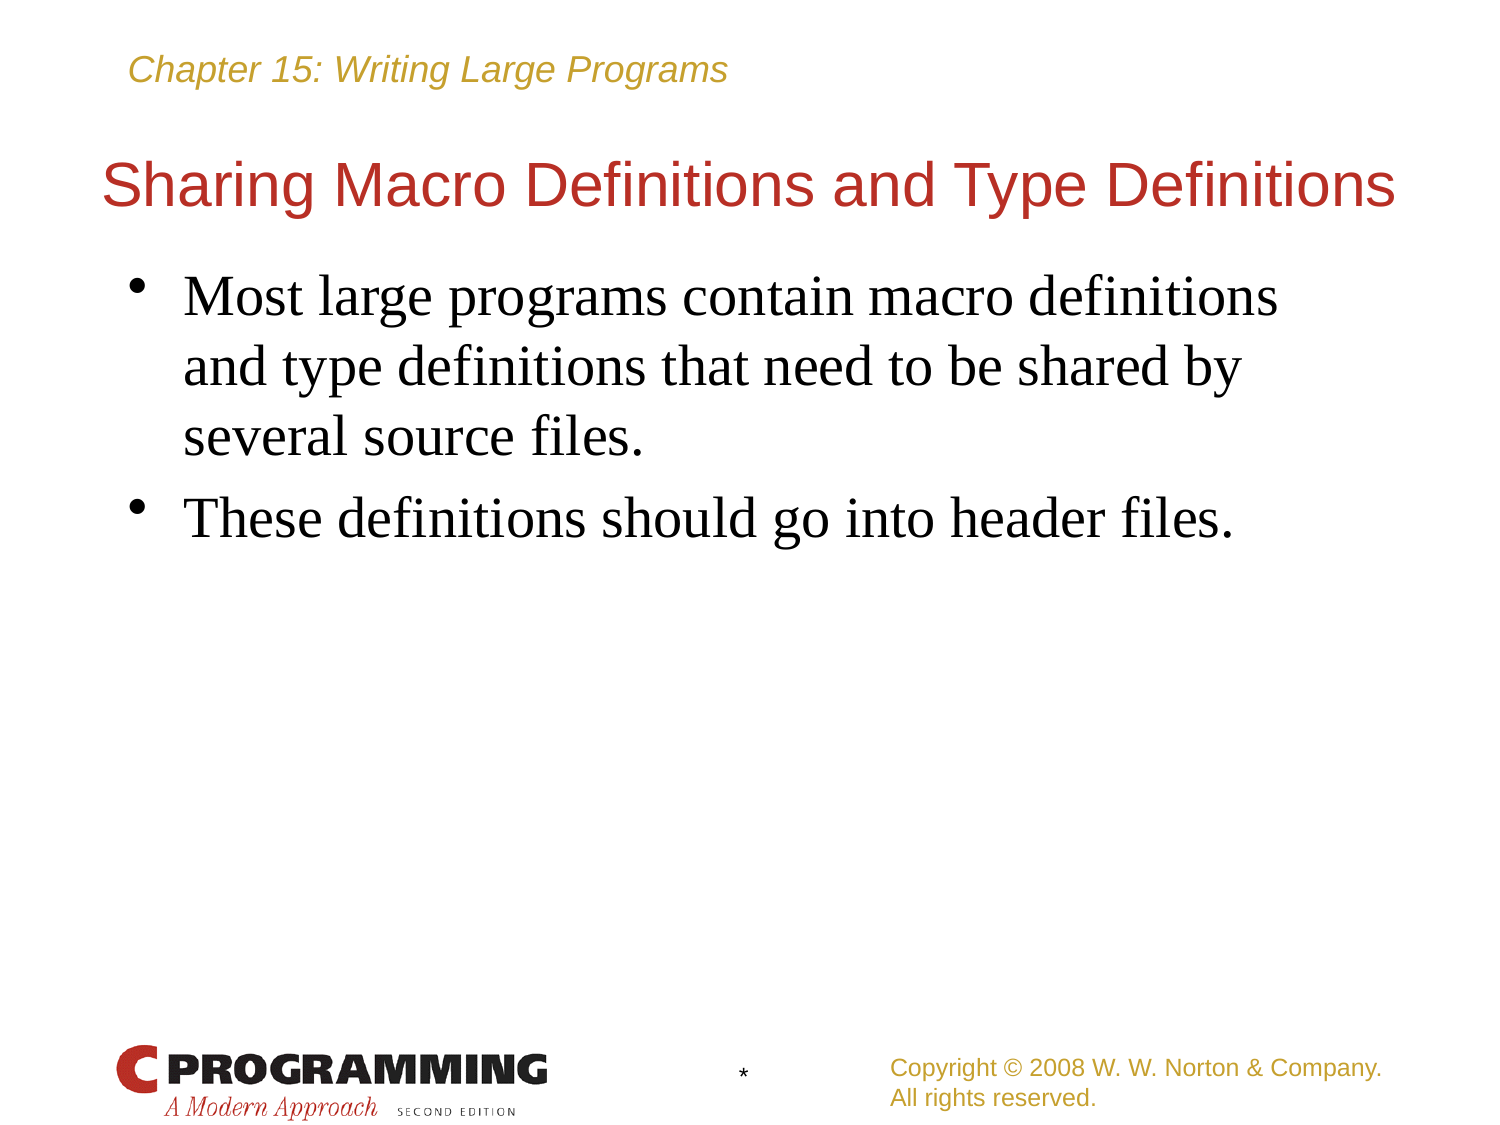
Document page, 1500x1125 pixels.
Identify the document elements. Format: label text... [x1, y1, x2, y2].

title Sharing Macro Definitions and Type Definitions [75, 125, 1425, 238]
picture [112, 1041, 550, 1123]
list Most large programs contain macro definitions and type definitions that need to be shared by several source files. These definitions should go into header files. [112, 249, 1388, 1038]
text_box * [687, 1050, 800, 1100]
text_box Copyright © 2008 W. W. Norton & Company. All rights reserved. [874, 1043, 1388, 1119]
